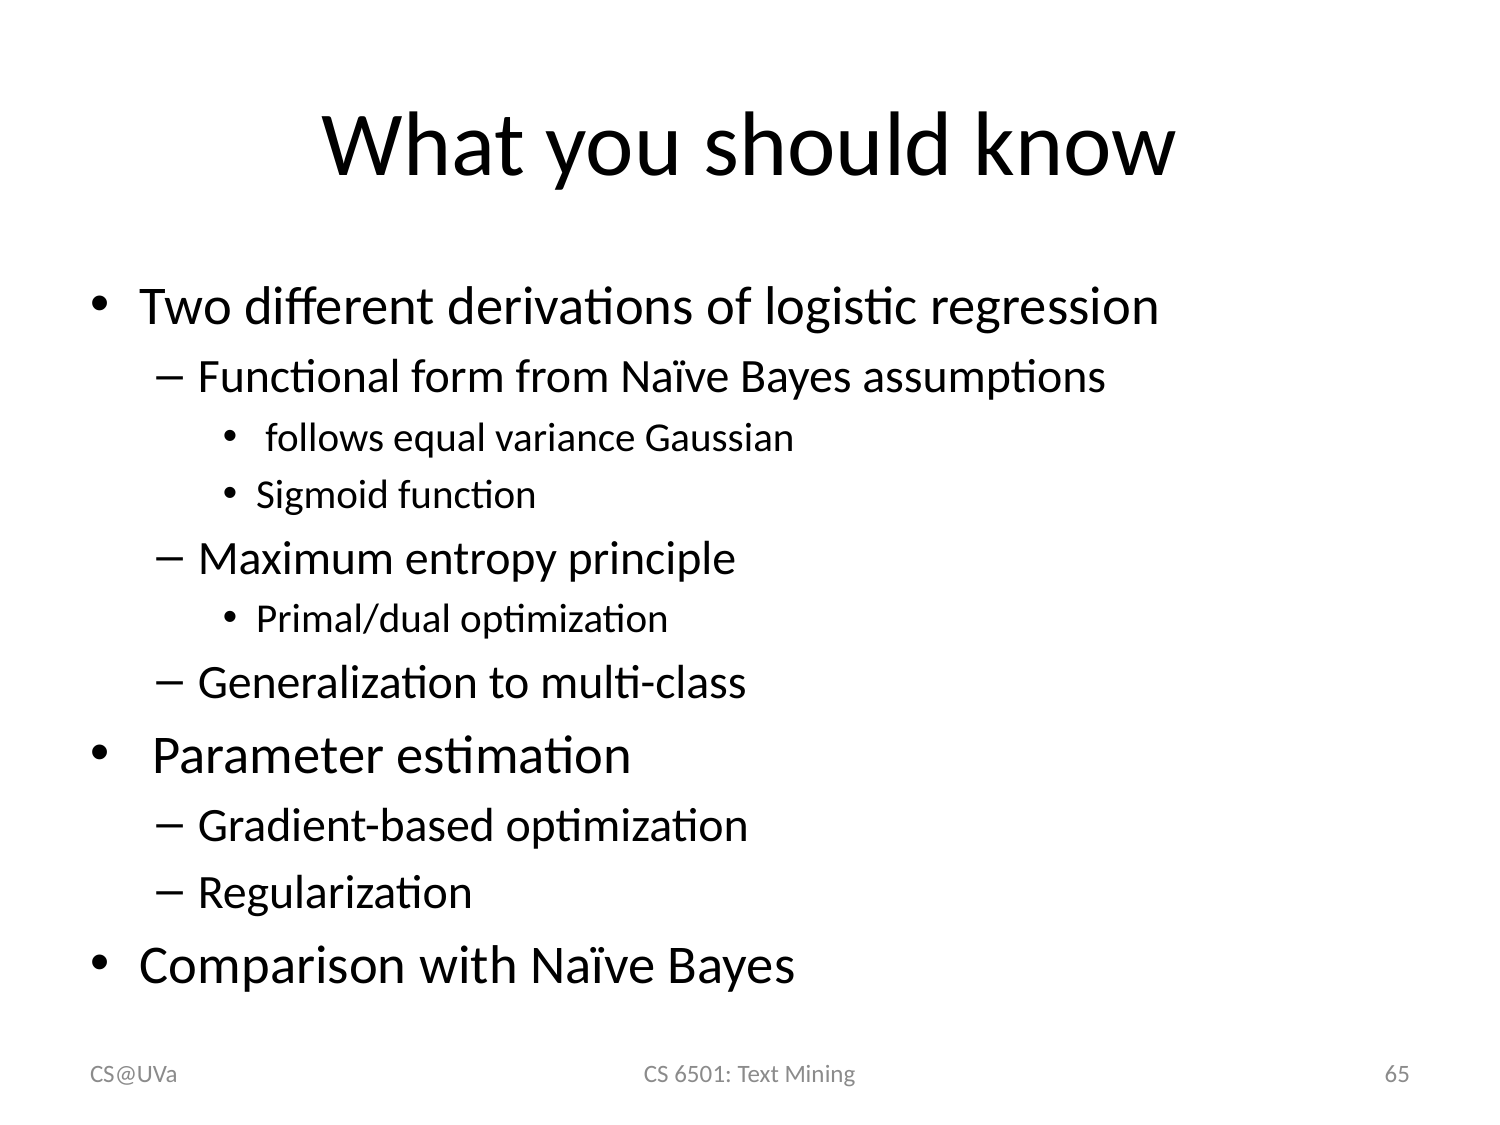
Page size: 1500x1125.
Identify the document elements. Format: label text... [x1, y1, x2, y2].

title What you should know [75, 45, 1425, 233]
slide_number 65 [1074, 1042, 1425, 1103]
slide_number CS@UVa [75, 1042, 425, 1103]
footer CS 6501: Text Mining [512, 1042, 988, 1103]
